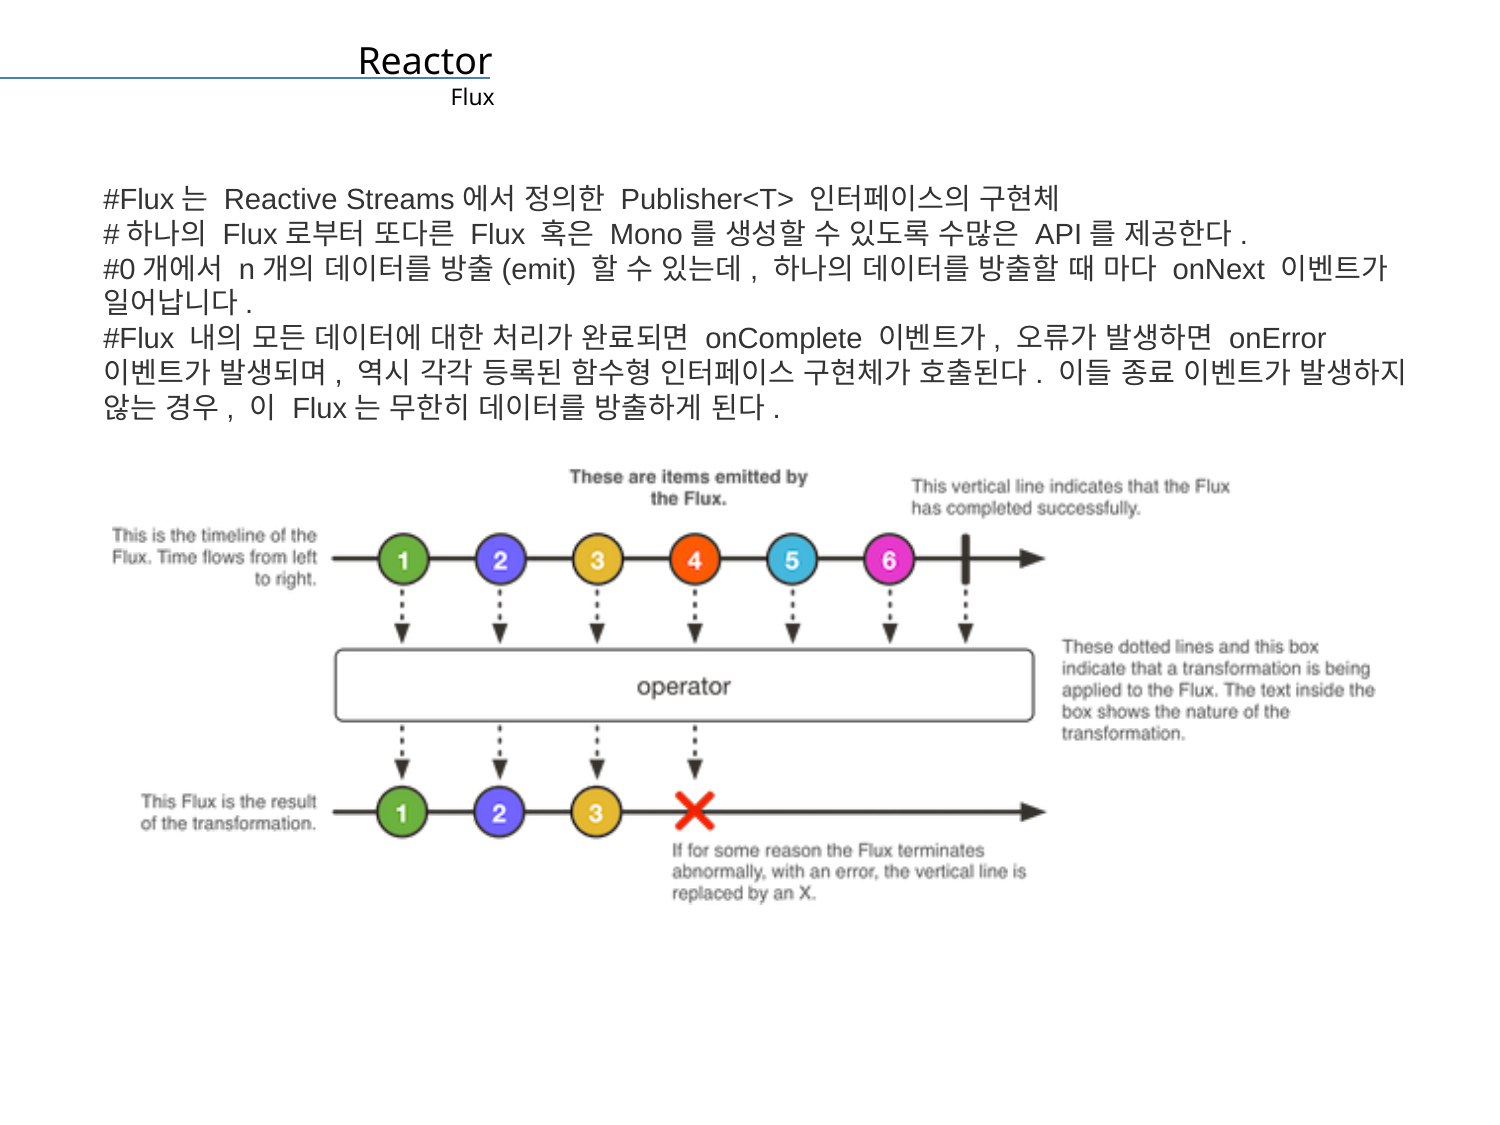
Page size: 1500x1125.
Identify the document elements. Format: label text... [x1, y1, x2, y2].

text_box #Flux는 Reactive Streams에서 정의한 Publisher<T> 인터페이스의 구현체 #하나의 Flux로부터 또다른 Flux 혹은 Mono를 생성할 수 있도록 수많은 API를 제공한다. #0개에서 n개의 데이터를 방출(emit) 할 수 있는데, 하나의 데이터를 방출할 때 마다 onNext 이벤트가 일어납니다. #Flux 내의 모든 데이터에 대한 처리가 완료되면 onComplete 이벤트가, 오류가 발생하면 onError 이벤트가 발생되며, 역시 각각 등록된 함수형 인터페이스 구현체가 호출된다. 이들 종료 이벤트가 발생하지 않는 경우, 이 Flux는 무한히 데이터를 방출하게 된다. [88, 172, 1447, 433]
text_box Flux [261, 75, 510, 118]
picture [111, 455, 1378, 906]
text_box Reactor [324, 29, 526, 90]
